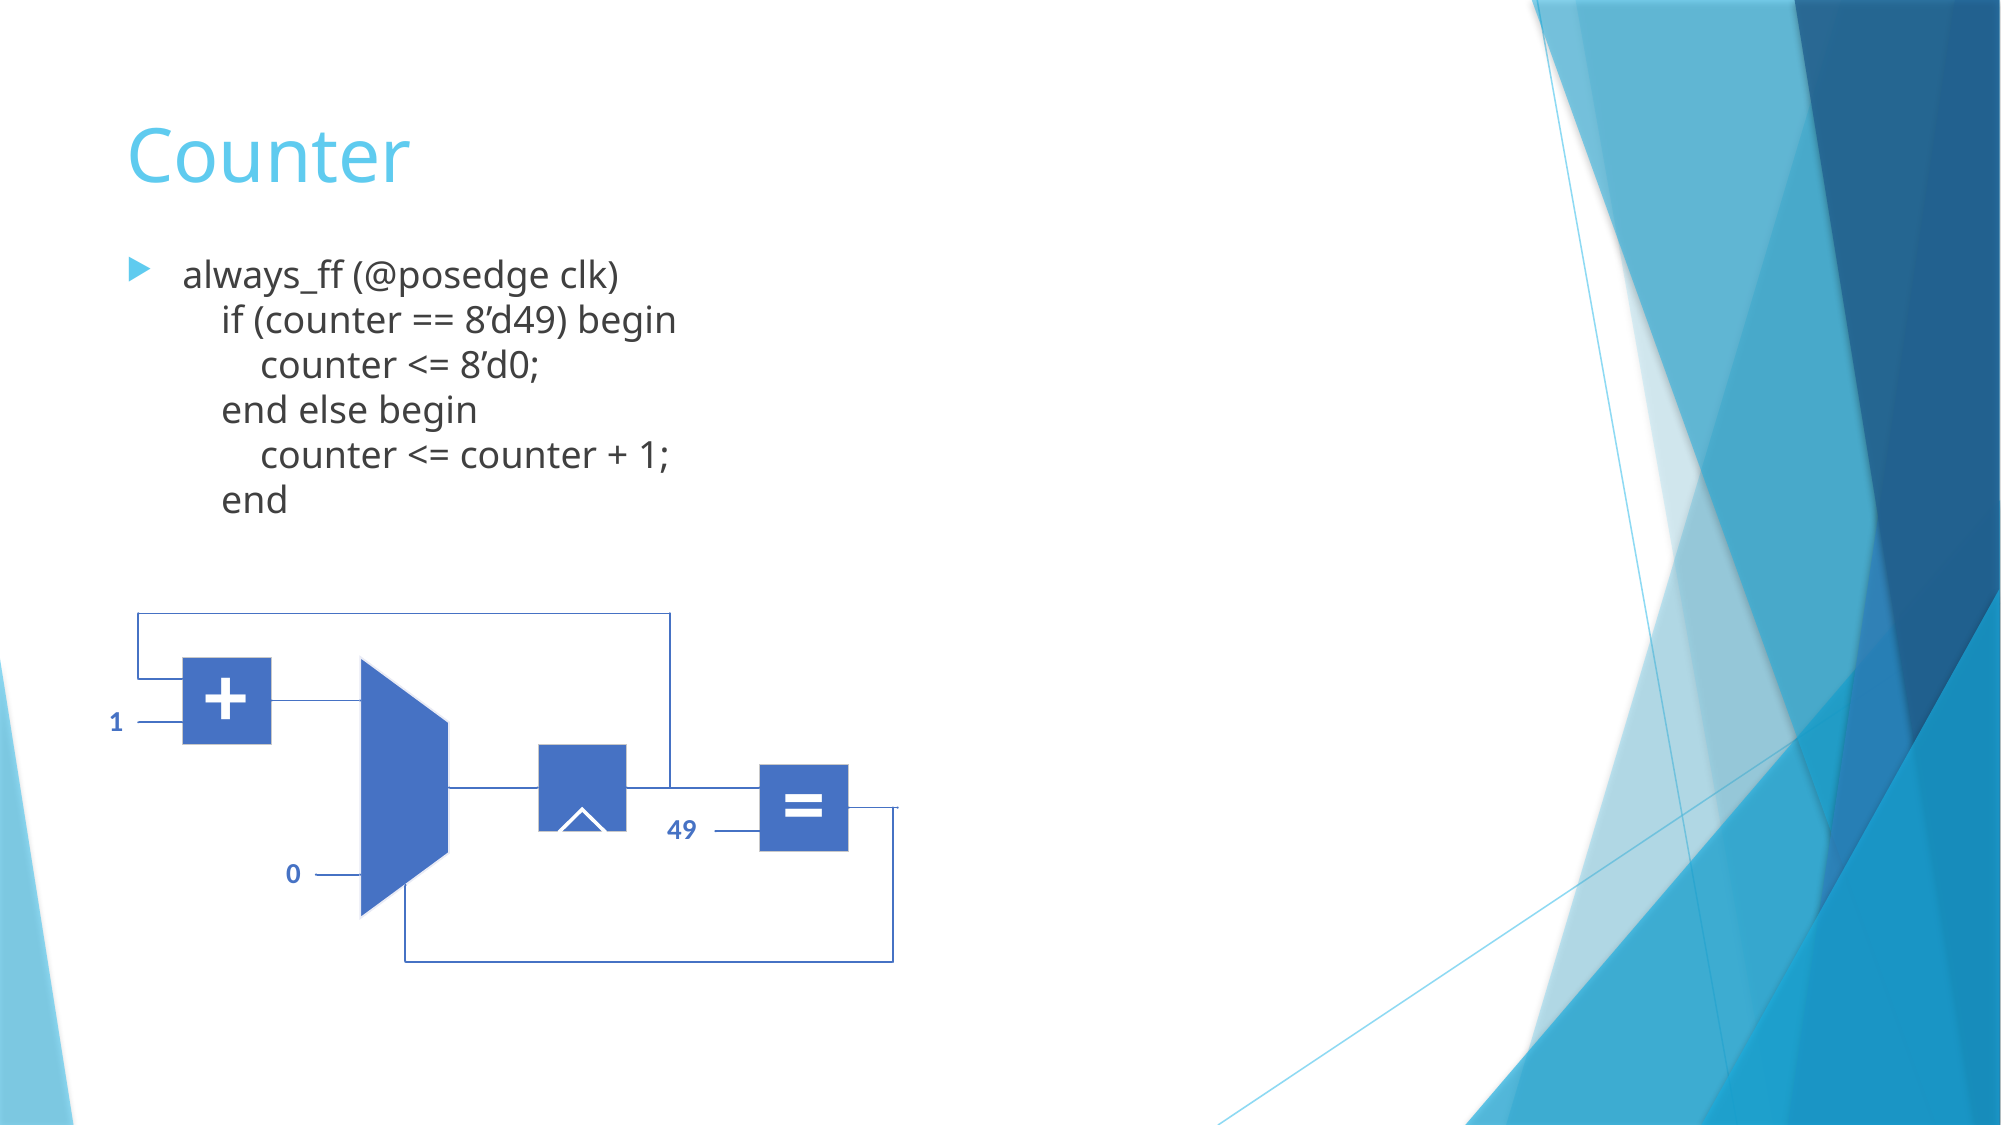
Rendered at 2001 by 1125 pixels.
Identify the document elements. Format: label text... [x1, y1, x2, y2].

list always_ff (@posedge clk) if (counter == 8’d49) begin counter <= 8’d0; end else begin counter <= counter + 1; end [111, 243, 1522, 880]
picture [90, 609, 900, 965]
title Counter [111, 99, 1522, 217]
